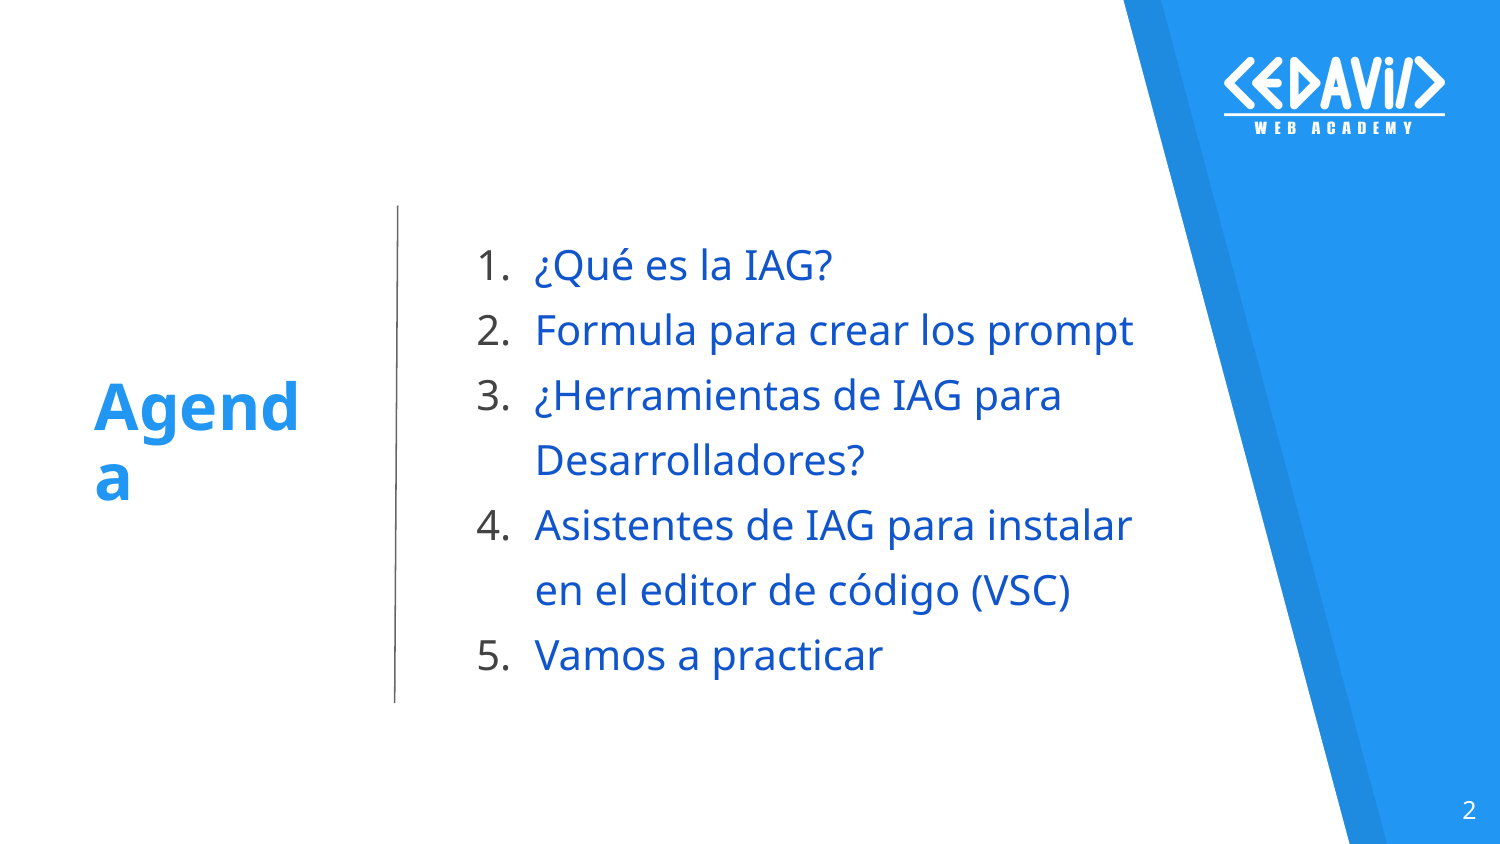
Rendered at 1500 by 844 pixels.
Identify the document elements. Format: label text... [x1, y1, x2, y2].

picture [1224, 56, 1445, 142]
text_box Agenda [79, 375, 348, 514]
text_box ¿Qué es la IAG? Formula para crear los prompt ¿Herramientas de IAG para Desarrolladores? Asistentes de IAG para instalar en el editor de código (VSC) Vamos a practicar [444, 200, 1184, 704]
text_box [394, 205, 399, 704]
slide_number 2 [1401, 779, 1492, 844]
